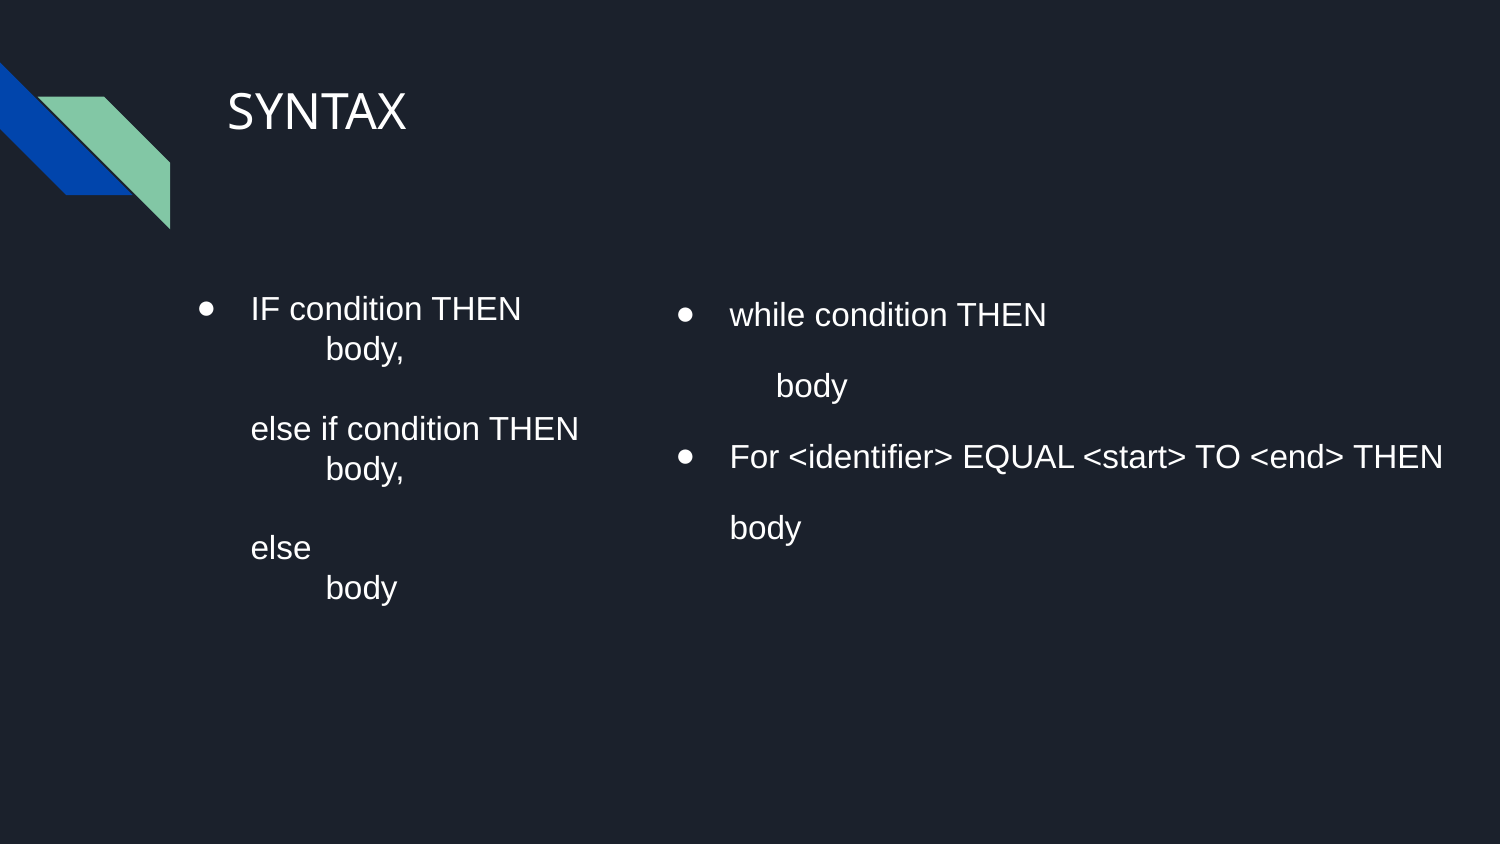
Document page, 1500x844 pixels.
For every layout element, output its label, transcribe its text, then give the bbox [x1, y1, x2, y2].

title SYNTAX [212, 64, 1368, 215]
list IF condition THEN body, else if condition THEN body, else body [160, 272, 625, 735]
text_box while condition THEN body For <identifier> EQUAL <start> TO <end> THEN body [639, 272, 1464, 561]
